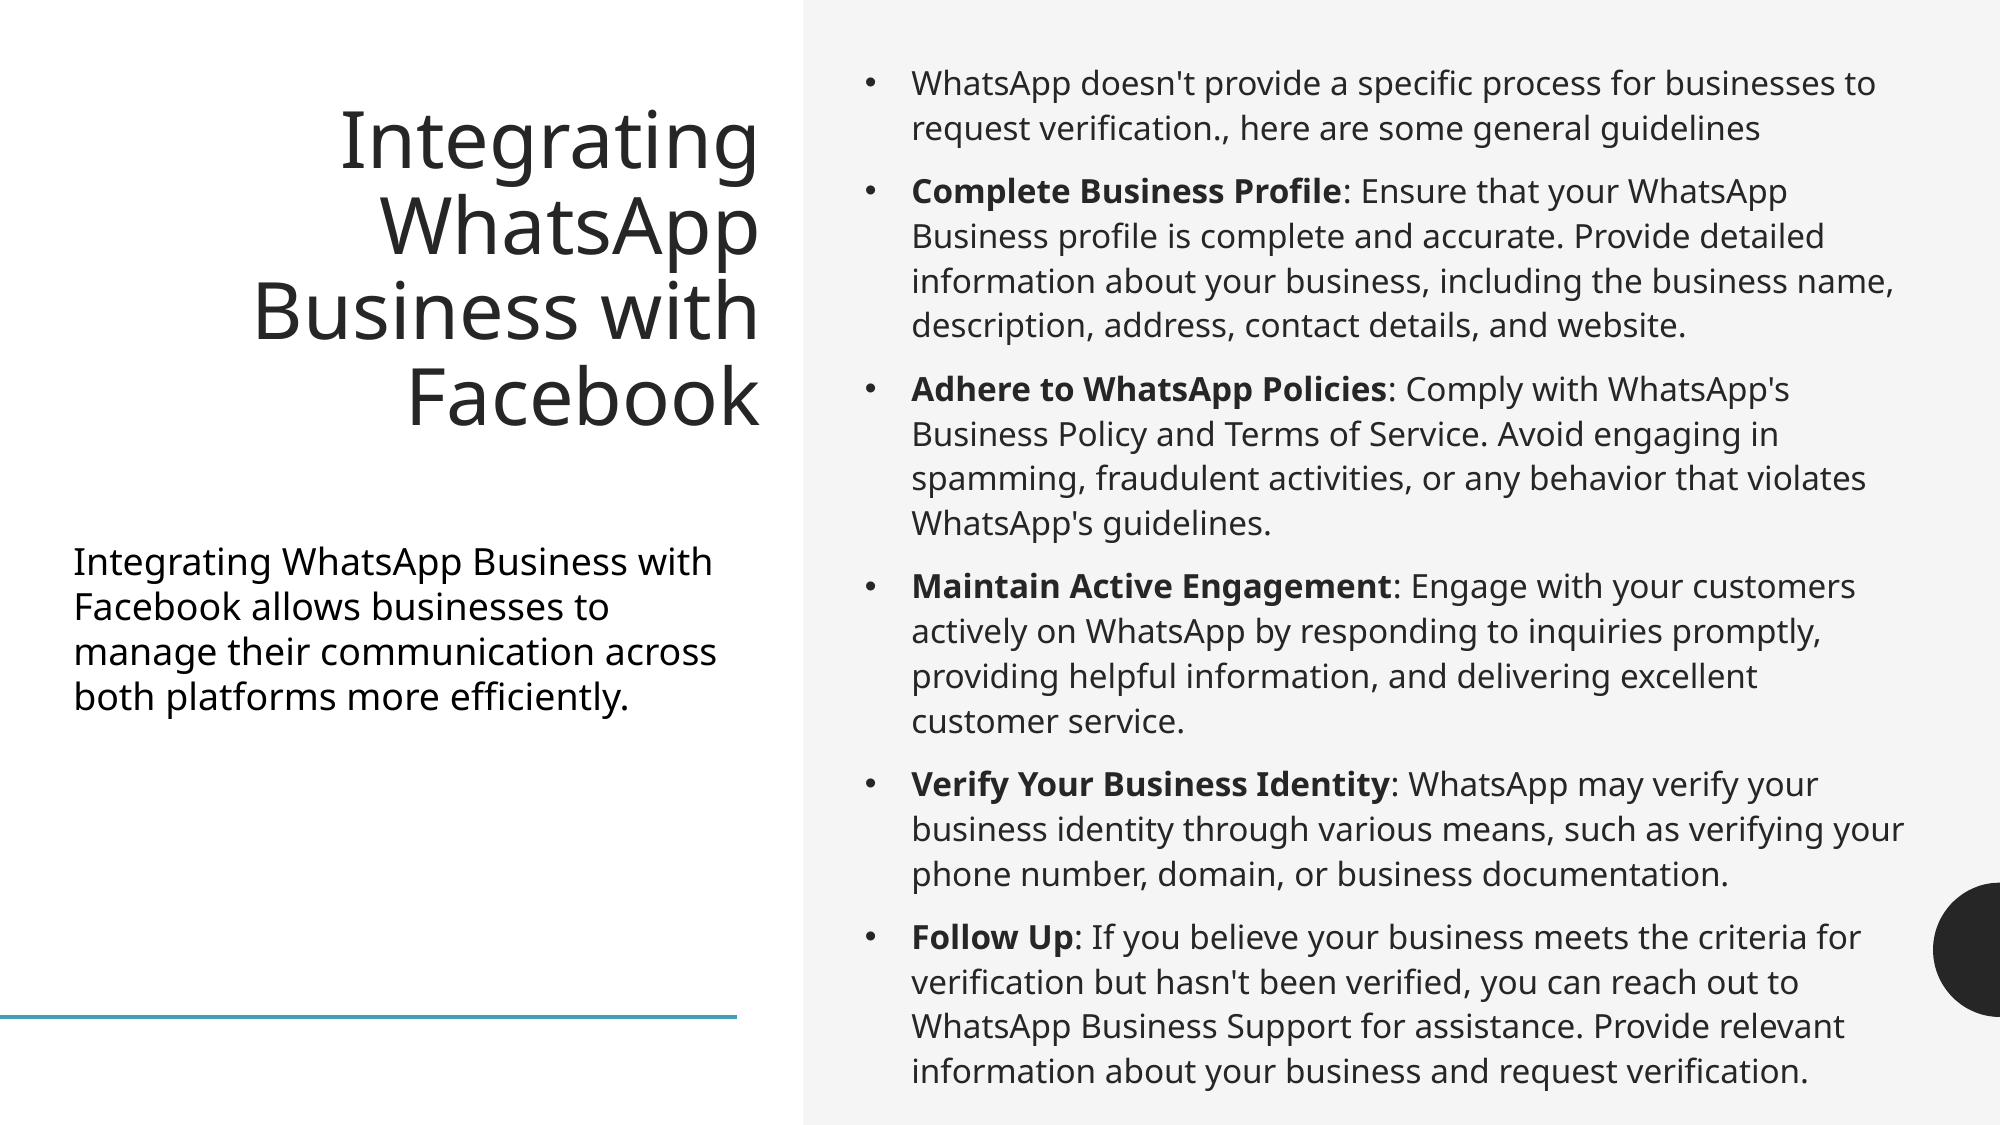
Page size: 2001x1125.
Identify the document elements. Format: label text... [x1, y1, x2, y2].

list WhatsApp doesn't provide a specific process for businesses to request verification., here are some general guidelines Complete Business Profile: Ensure that your WhatsApp Business profile is complete and accurate. Provide detailed information about your business, including the business name, description, address, contact details, and website. Adhere to WhatsApp Policies: Comply with WhatsApp's Business Policy and Terms of Service. Avoid engaging in spamming, fraudulent activities, or any behavior that violates WhatsApp's guidelines. Maintain Active Engagement: Engage with your customers actively on WhatsApp by responding to inquiries promptly, providing helpful information, and delivering excellent customer service. Verify Your Business Identity: WhatsApp may verify your business identity through various means, such as verifying your phone number, domain, or business documentation. Follow Up: If you believe your business meets the criteria for verification but hasn't been verified, you can reach out to WhatsApp Business Support for assistance. Provide relevant information about your business and request verification. [849, 50, 1924, 1022]
text_box Integrating WhatsApp Business with Facebook allows businesses to manage their communication across both platforms more efficiently. [58, 530, 736, 726]
title Integrating WhatsApp Business with Facebook [34, 91, 777, 450]
